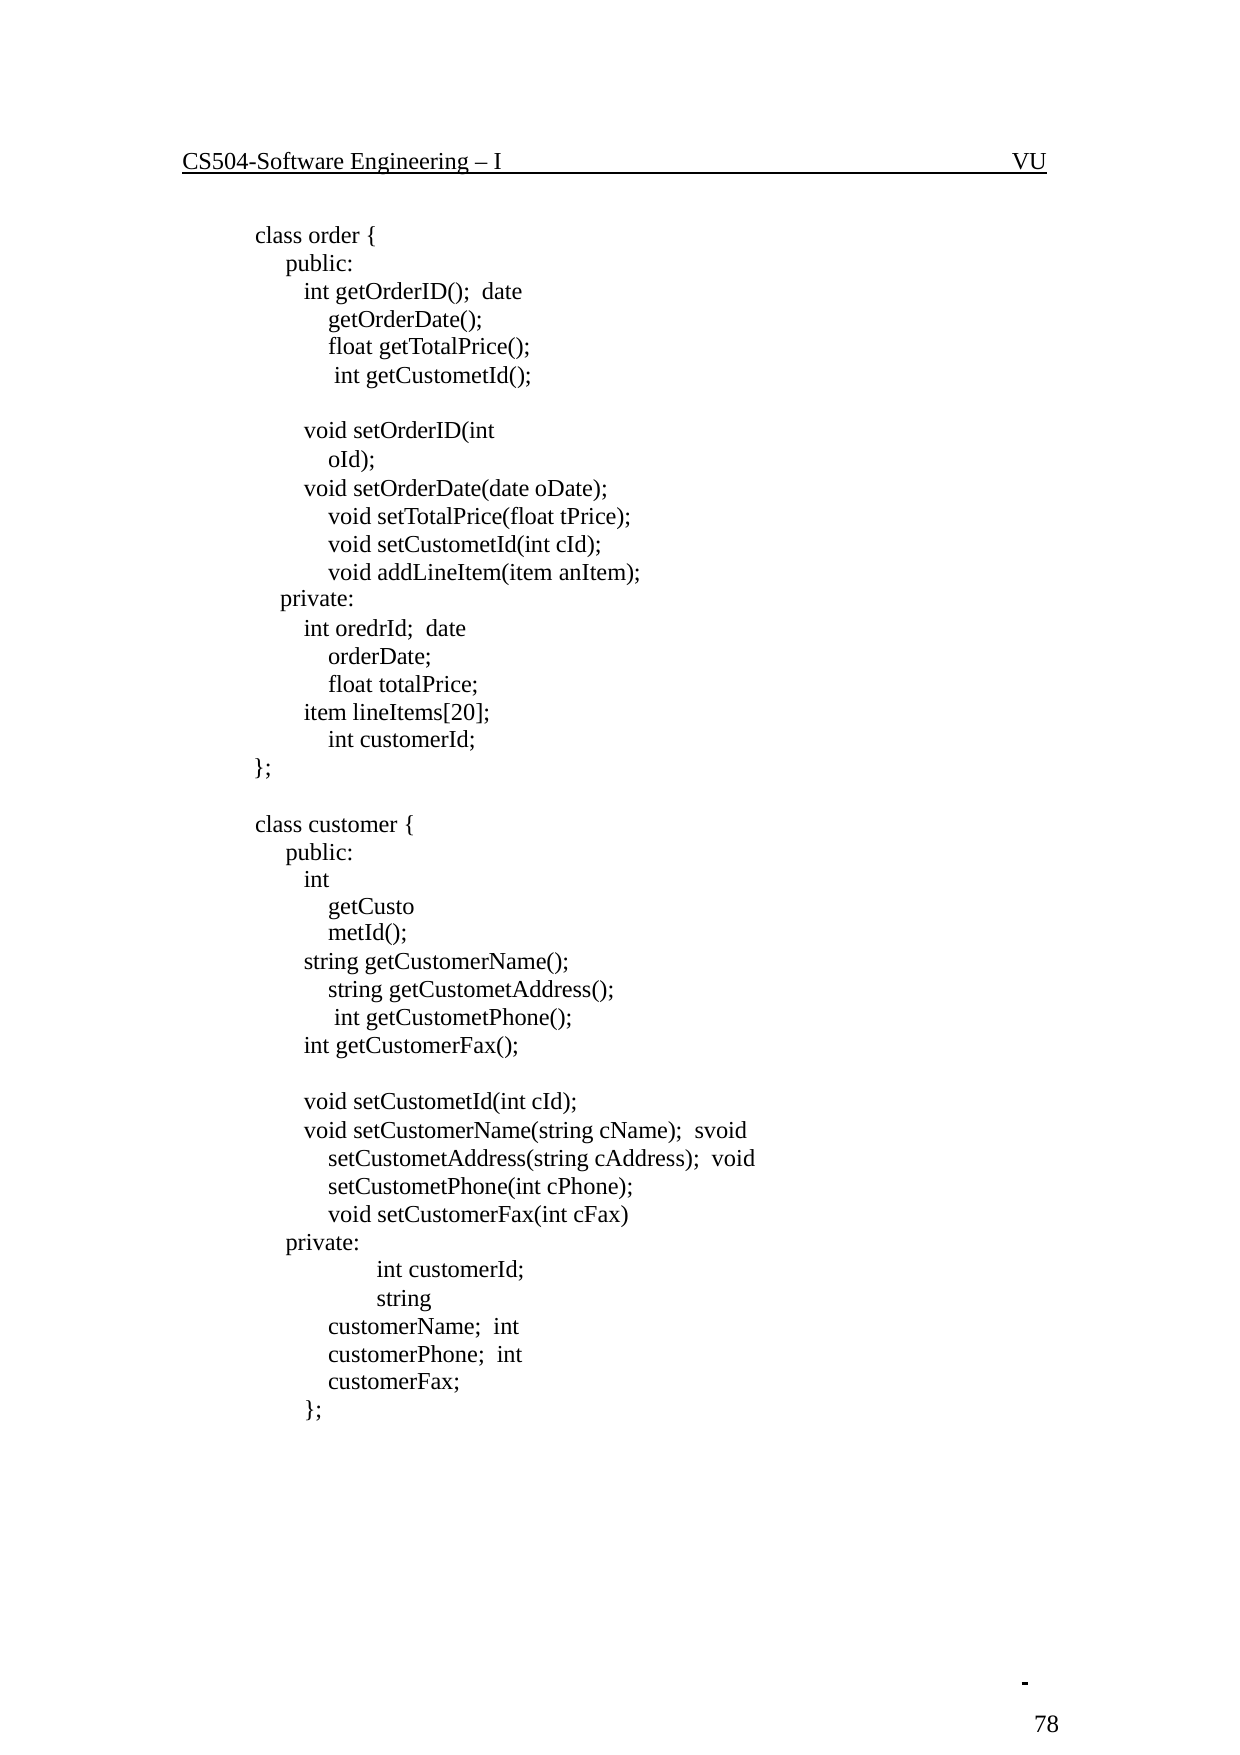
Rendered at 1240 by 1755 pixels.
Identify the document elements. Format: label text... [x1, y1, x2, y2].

text_box VU [1009, 145, 1050, 175]
text_box CS504-Software Engineering – I [180, 145, 504, 175]
slide_number 78 © Copyright Virtual University of Pakistan [1019, 1651, 1065, 1755]
text_box class order { public: int getOrderID(); date getOrderDate(); float getTotalPrice(); int getCustometId(); void setOrderID(int oId); void setOrderDate(date oDate); void setTotalPrice(float tPrice); void setCustometId(int cId); void addLineItem(item anItem); private: int oredrId; date orderDate; float totalPrice; item lineItems[20]; int customerId; }; class customer { public: int getCustometId(); string getCustomerName(); string getCustometAddress(); int getCustometPhone(); int getCustomerFax(); void setCustometId(int cId); void setCustomerName(string cName); svoid setCustometAddress(string cAddress); void setCustometPhone(int cPhone); void setCustomerFax(int cFax) private: int customerId; string customerName; int customerPhone; int customerFax; }; [253, 220, 764, 1423]
